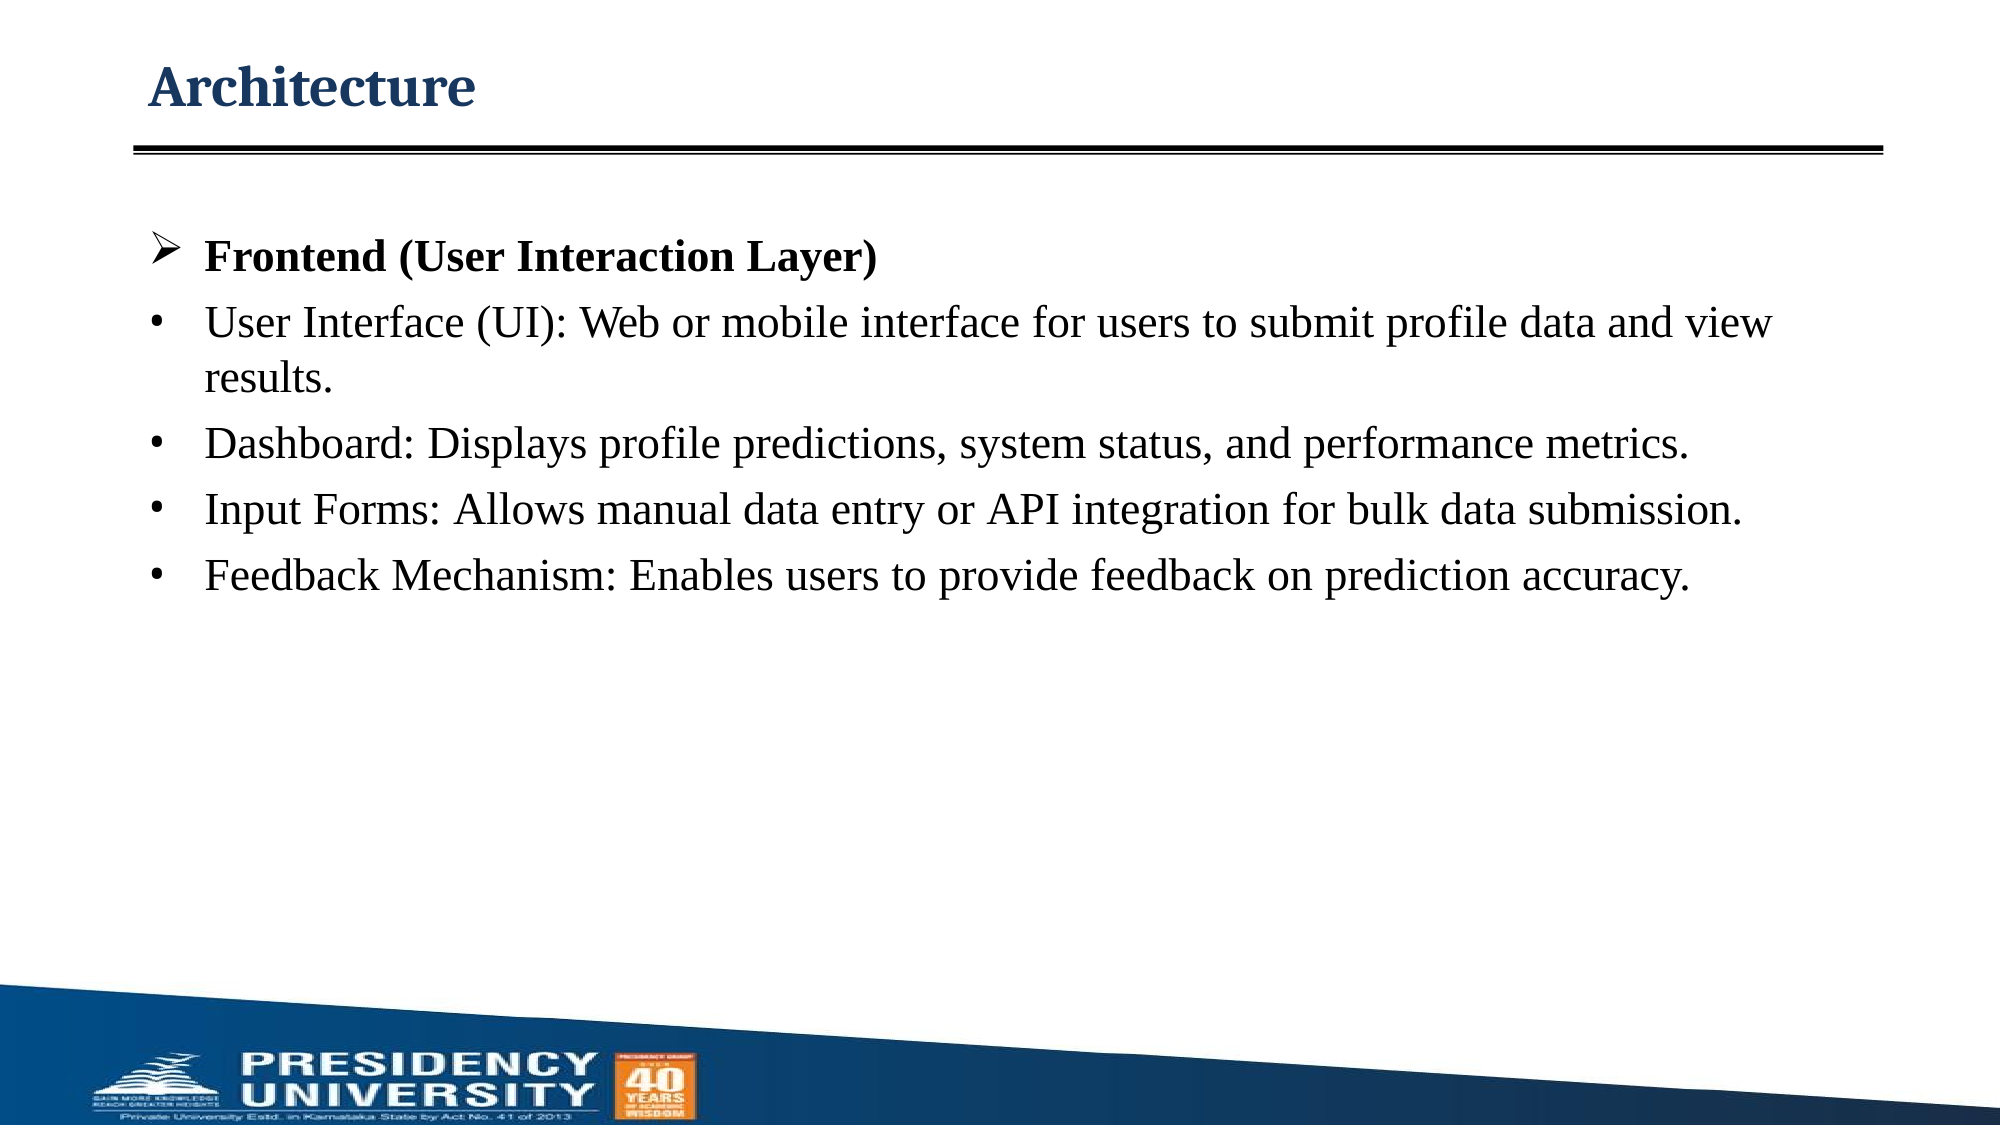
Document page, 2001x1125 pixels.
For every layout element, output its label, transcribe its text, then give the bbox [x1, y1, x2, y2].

title Architecture [146, 46, 487, 212]
picture [0, 982, 2000, 1125]
text_box Frontend (User Interaction Layer) User Interface (UI): Web or mobile interface for users to submit profile data and view results. Dashboard: Displays profile predictions, system status, and performance metrics. Input Forms: Allows manual data entry or API integration for bulk data submission. Feedback Mechanism: Enables users to provide feedback on prediction accuracy. [146, 212, 1781, 600]
